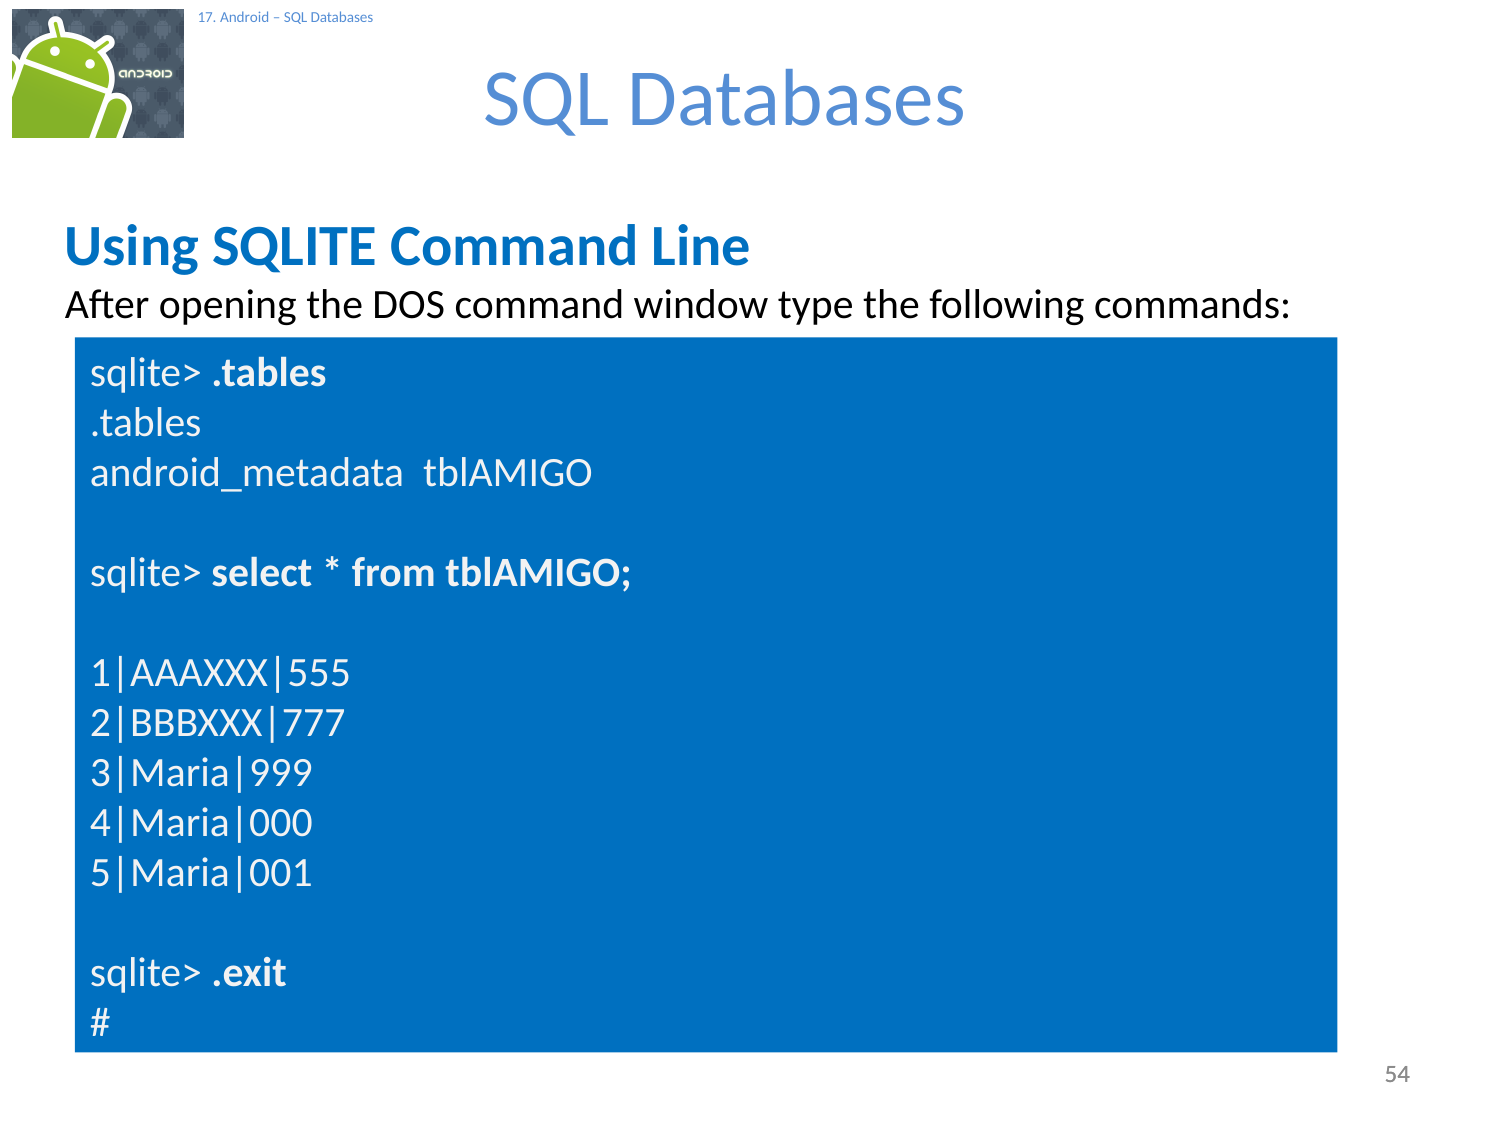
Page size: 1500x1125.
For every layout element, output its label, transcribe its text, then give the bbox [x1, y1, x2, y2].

text_box Using SQLITE Command Line After opening the DOS command window type the following commands: [50, 199, 1450, 338]
picture [12, 9, 184, 138]
text_box 54 [1074, 1042, 1425, 1103]
text_box sqlite> .tables .tables android_metadata tblAMIGO sqlite> select * from tblAMIGO; 1|AAAXXX|555 2|BBBXXX|777 3|Maria|999 4|Maria|000 5|Maria|001 sqlite> .exit # [74, 337, 1338, 1053]
text_box 17. Android – SQL Databases SQL Databases [49, 7, 1400, 150]
